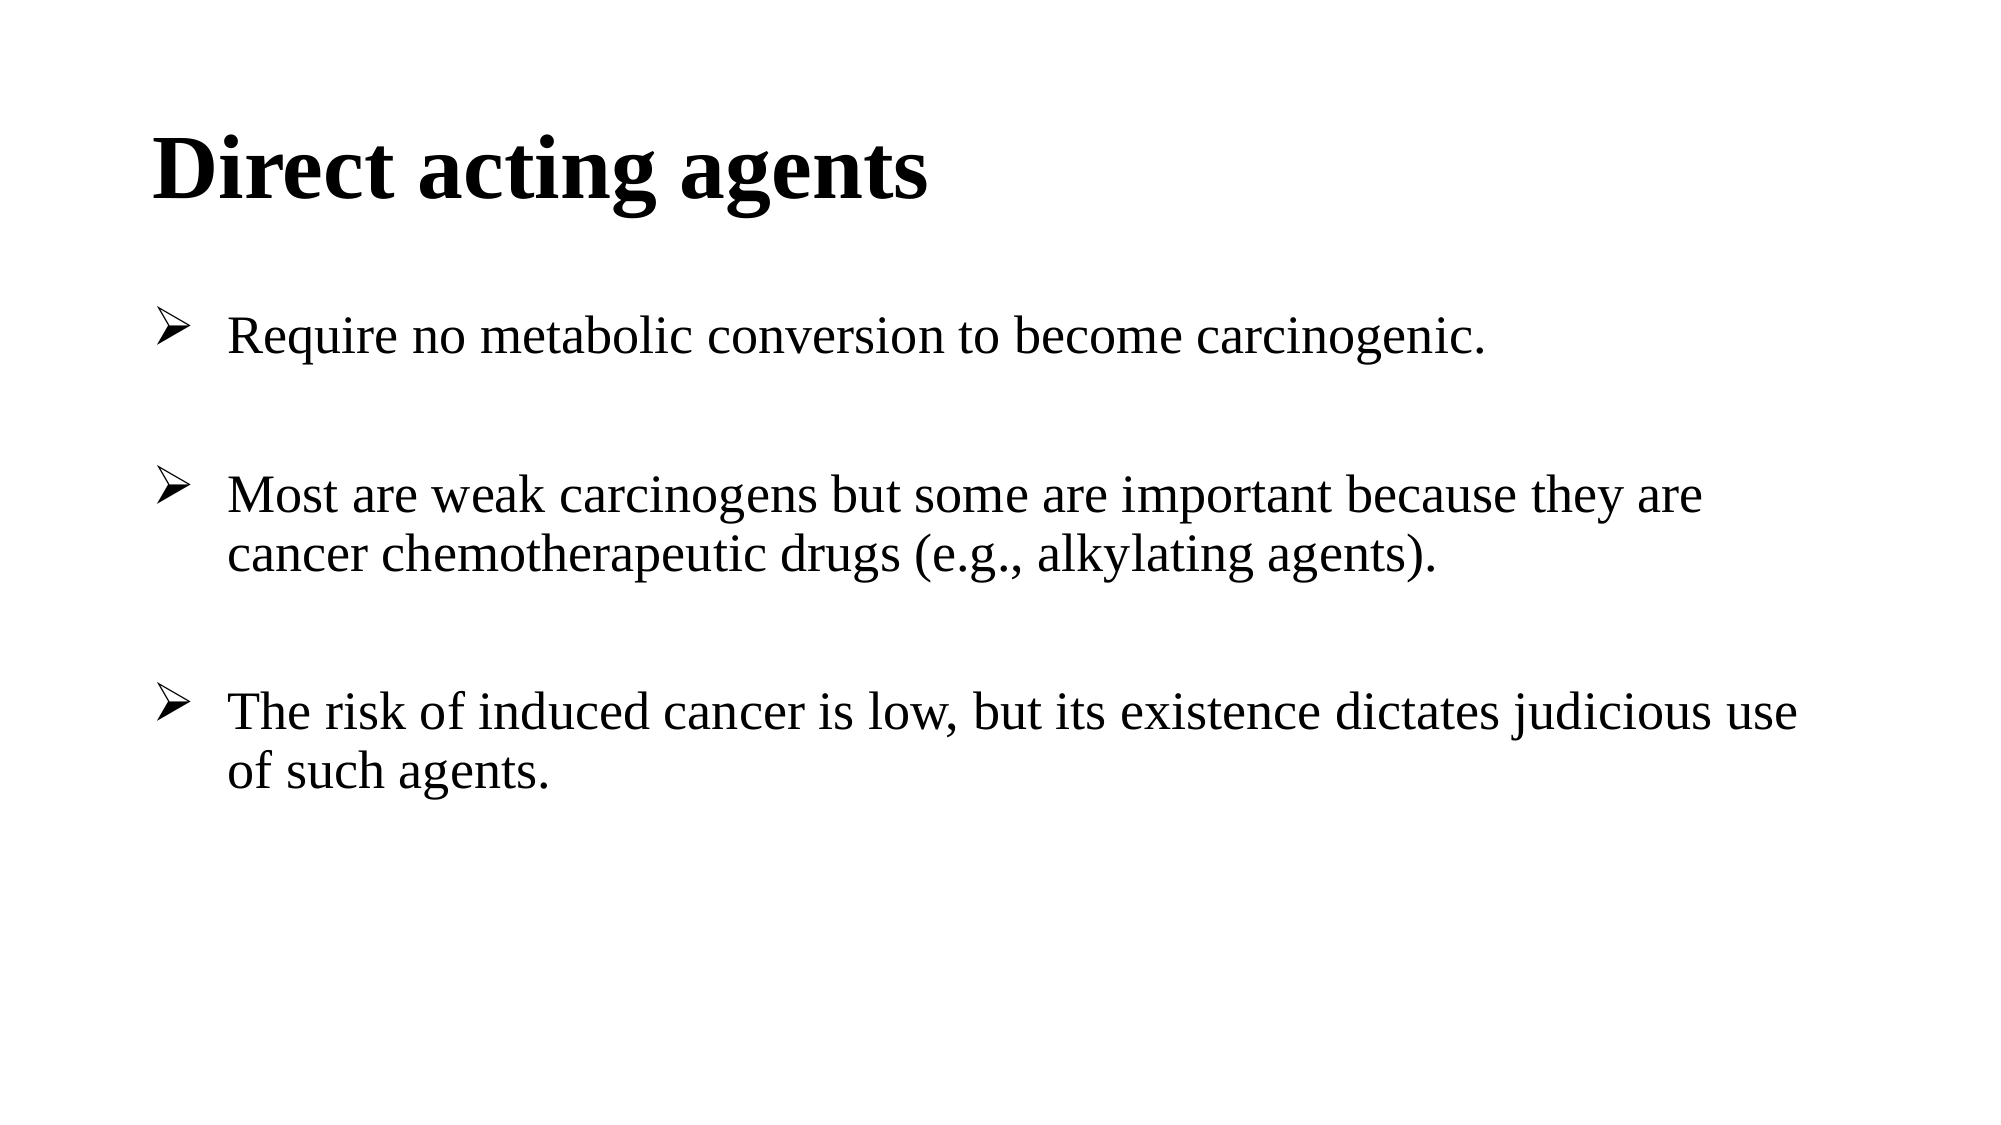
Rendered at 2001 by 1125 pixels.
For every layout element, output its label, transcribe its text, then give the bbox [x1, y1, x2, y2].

title Direct acting agents [137, 59, 1863, 278]
list Require no metabolic conversion to become carcinogenic. Most are weak carcinogens but some are important because they are cancer chemotherapeutic drugs (e.g., alkylating agents). The risk of induced cancer is low, but its existence dictates judicious use of such agents. [137, 299, 1863, 1014]
